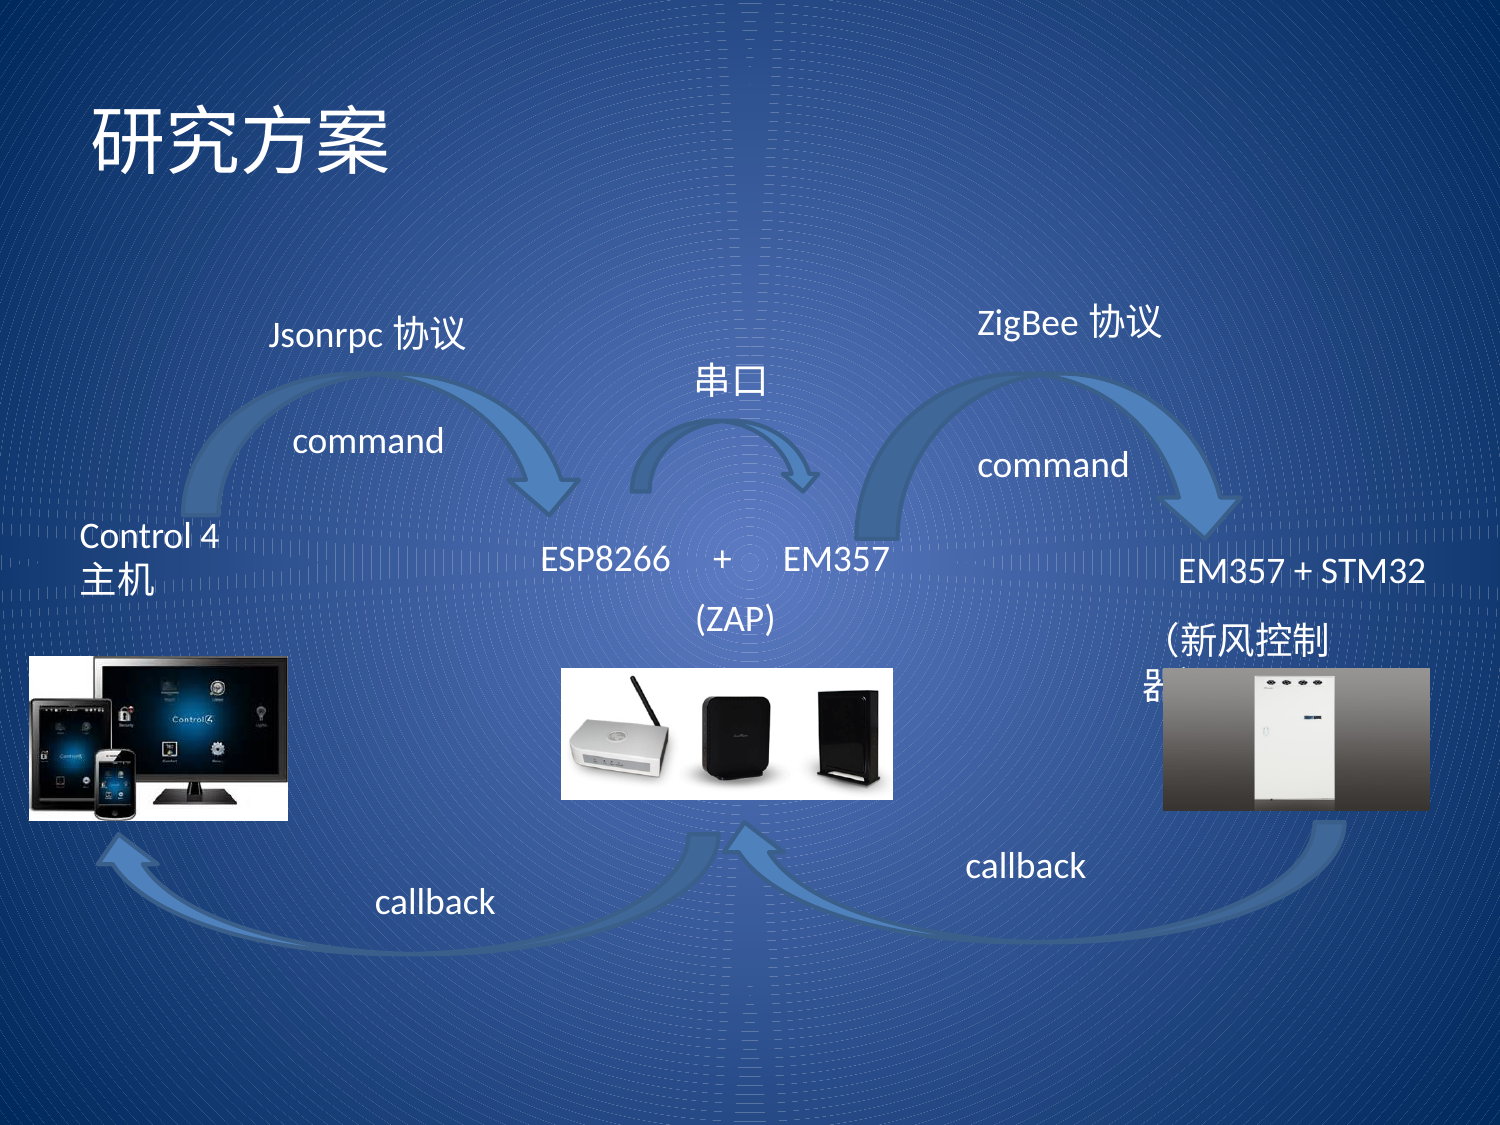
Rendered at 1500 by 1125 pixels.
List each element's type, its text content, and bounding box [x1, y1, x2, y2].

text_box (ZAP) [679, 587, 791, 646]
text_box EM357 + STM32 [1163, 538, 1471, 599]
text_box command [277, 408, 502, 469]
text_box [95, 832, 721, 957]
picture [29, 656, 288, 821]
text_box Control 4 主机 [64, 503, 266, 609]
text_box [854, 371, 1243, 538]
text_box callback [950, 834, 1140, 894]
text_box ESP8266 + EM357 [525, 527, 963, 587]
text_box command [962, 432, 1176, 493]
text_box [629, 418, 821, 494]
text_box [721, 820, 1347, 945]
text_box callback [360, 869, 538, 930]
picture [1163, 668, 1430, 811]
text_box ZigBee协议 [962, 290, 1247, 351]
text_box [180, 371, 581, 518]
picture [560, 668, 893, 800]
text_box （新风控制器） [1128, 609, 1400, 715]
text_box 串口 [679, 349, 857, 410]
title 研究方案 [75, 45, 1425, 233]
text_box Jsonrpc协议 [253, 302, 573, 363]
